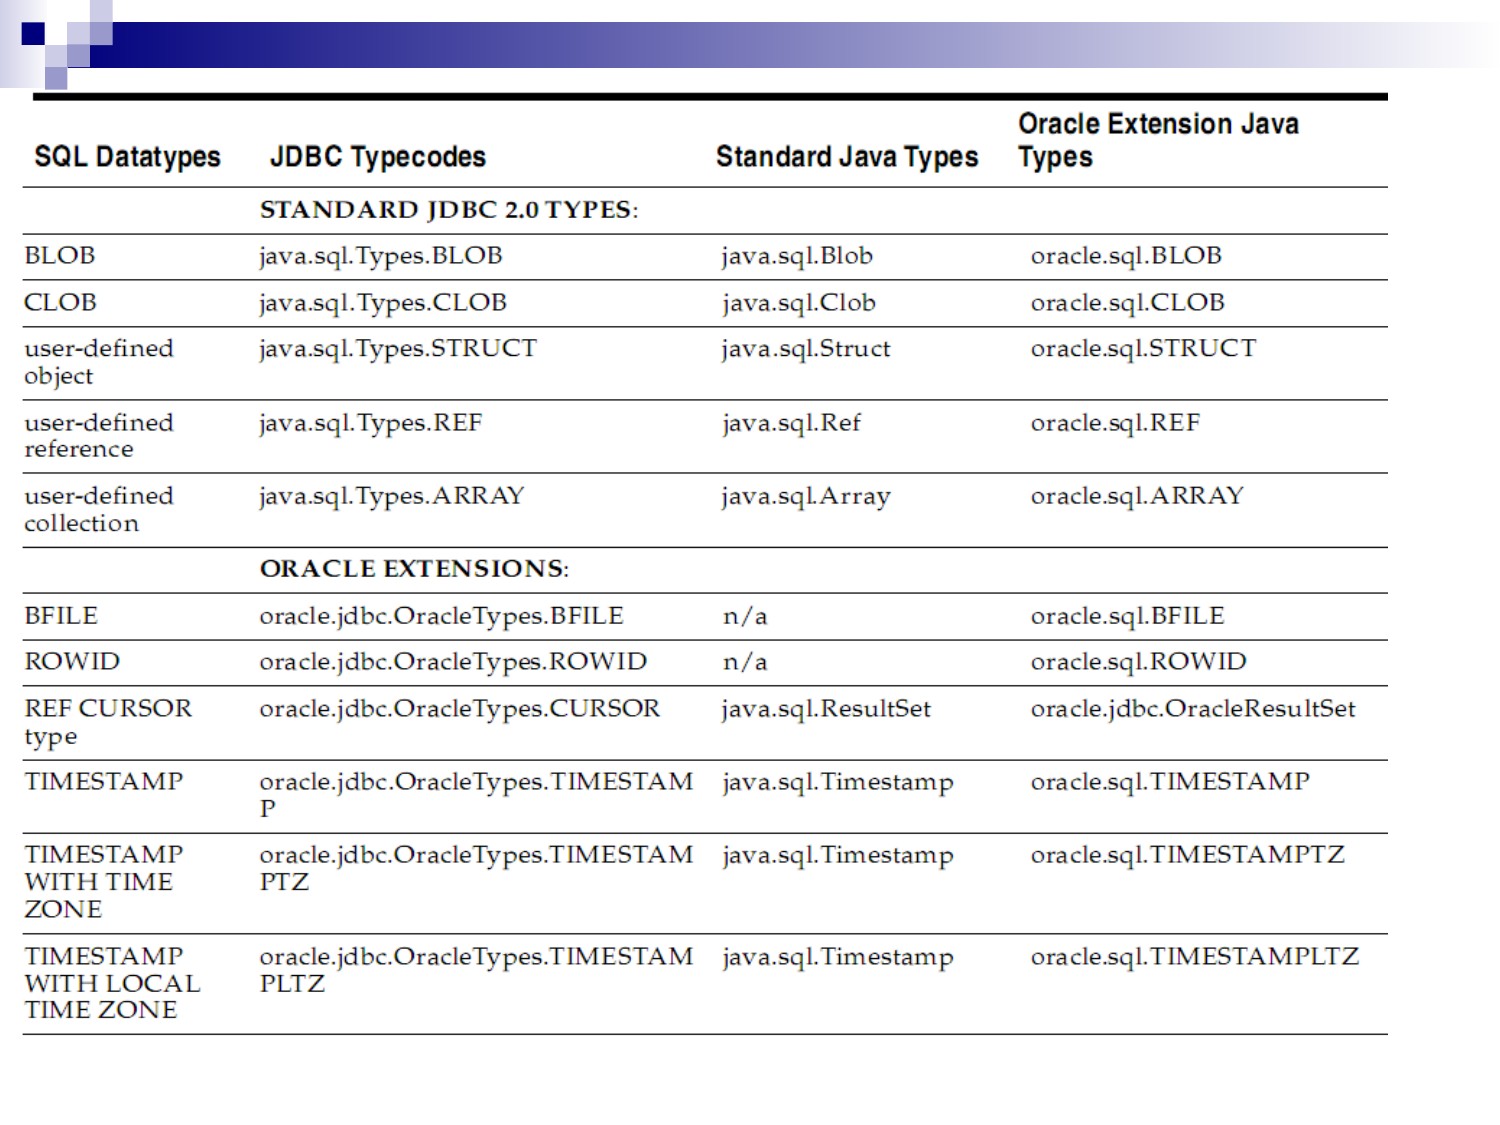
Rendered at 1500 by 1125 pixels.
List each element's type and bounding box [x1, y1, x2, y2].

picture [20, 89, 1389, 1039]
